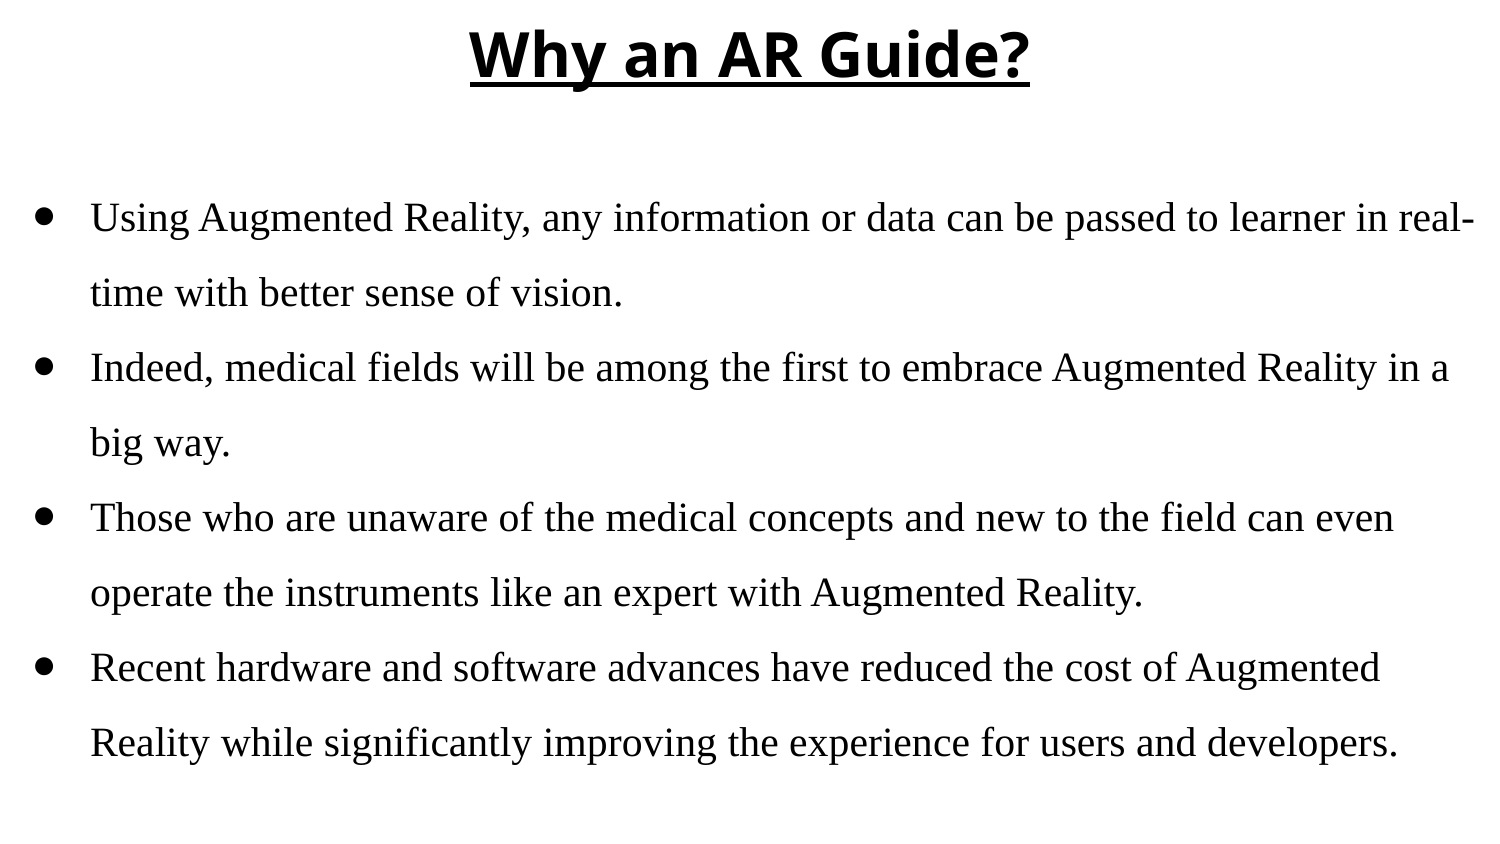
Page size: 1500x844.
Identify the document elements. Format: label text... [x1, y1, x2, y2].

text_box Why an AR Guide? Using Augmented Reality, any information or data can be passed to learner in real-time with better sense of vision. Indeed, medical fields will be among the first to embrace Augmented Reality in a big way. Those who are unaware of the medical concepts and new to the field can even operate the instruments like an expert with Augmented Reality. Recent hardware and software advances have reduced the cost of Augmented Reality while significantly improving the experience for users and developers. [0, 0, 1500, 844]
